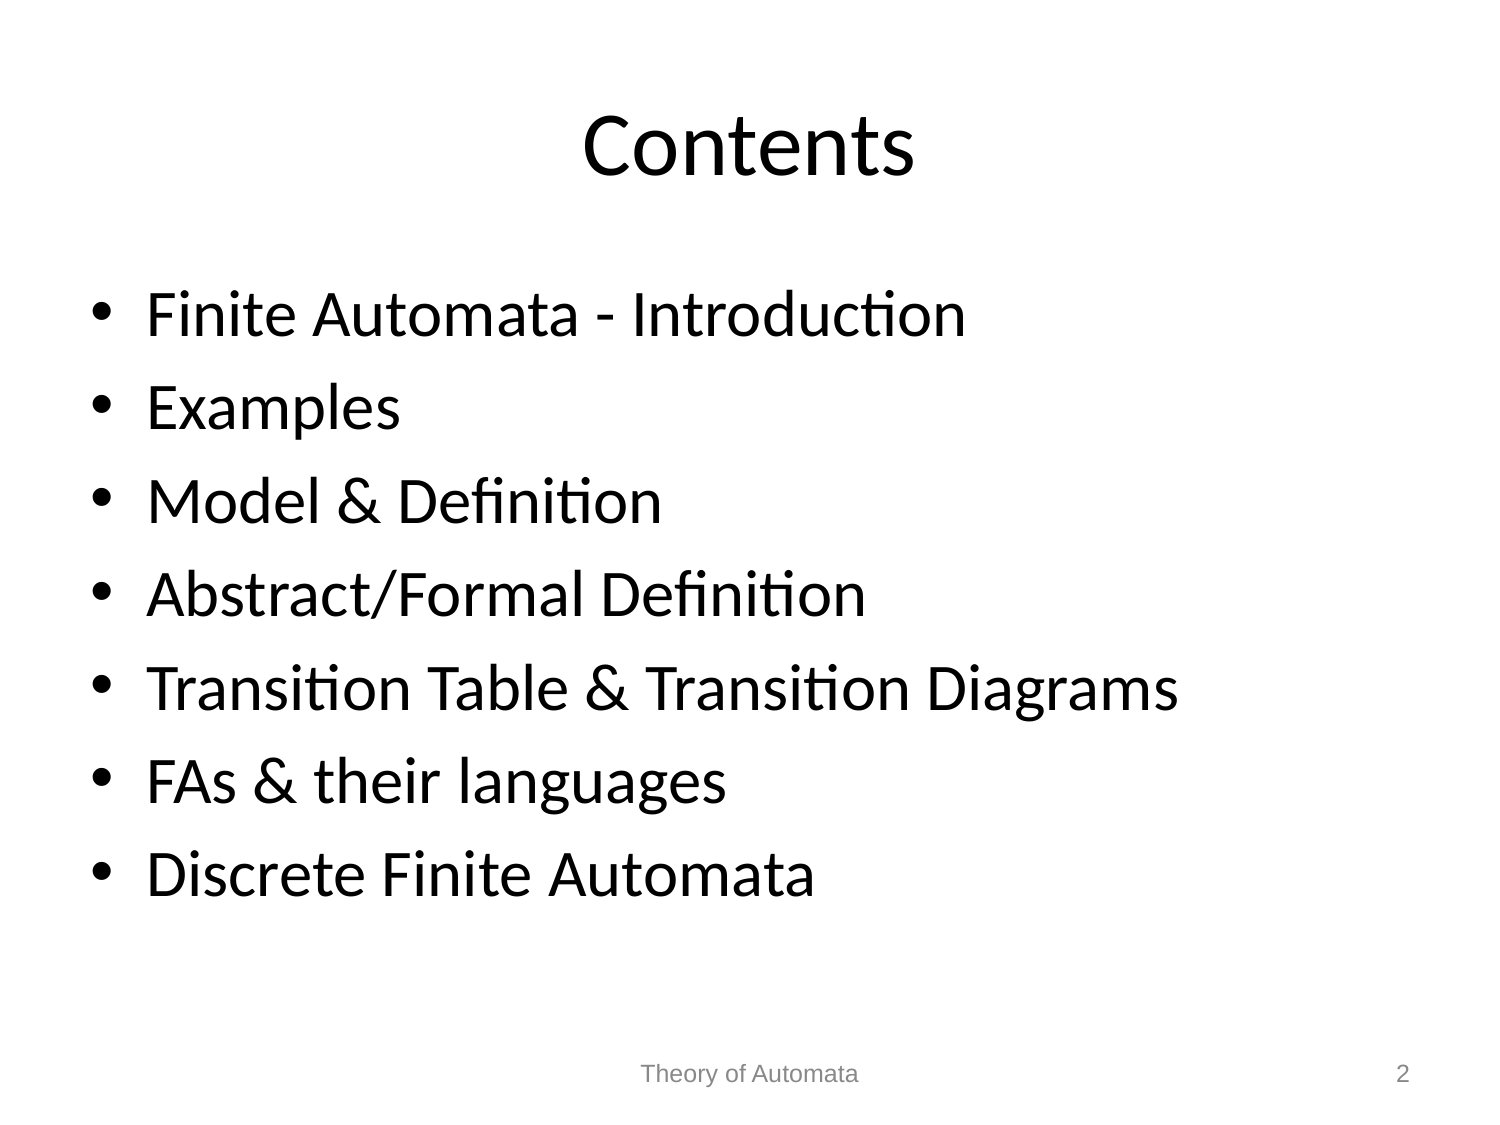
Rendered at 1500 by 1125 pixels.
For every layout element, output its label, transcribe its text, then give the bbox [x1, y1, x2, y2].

text_box Theory of Automata [512, 1042, 988, 1103]
title Contents [75, 45, 1425, 233]
text_box 2 [1074, 1042, 1425, 1103]
list Finite Automata - Introduction Examples Model & Definition Abstract/Formal Definition Transition Table & Transition Diagrams FAs & their languages Discrete Finite Automata [75, 262, 1500, 1006]
